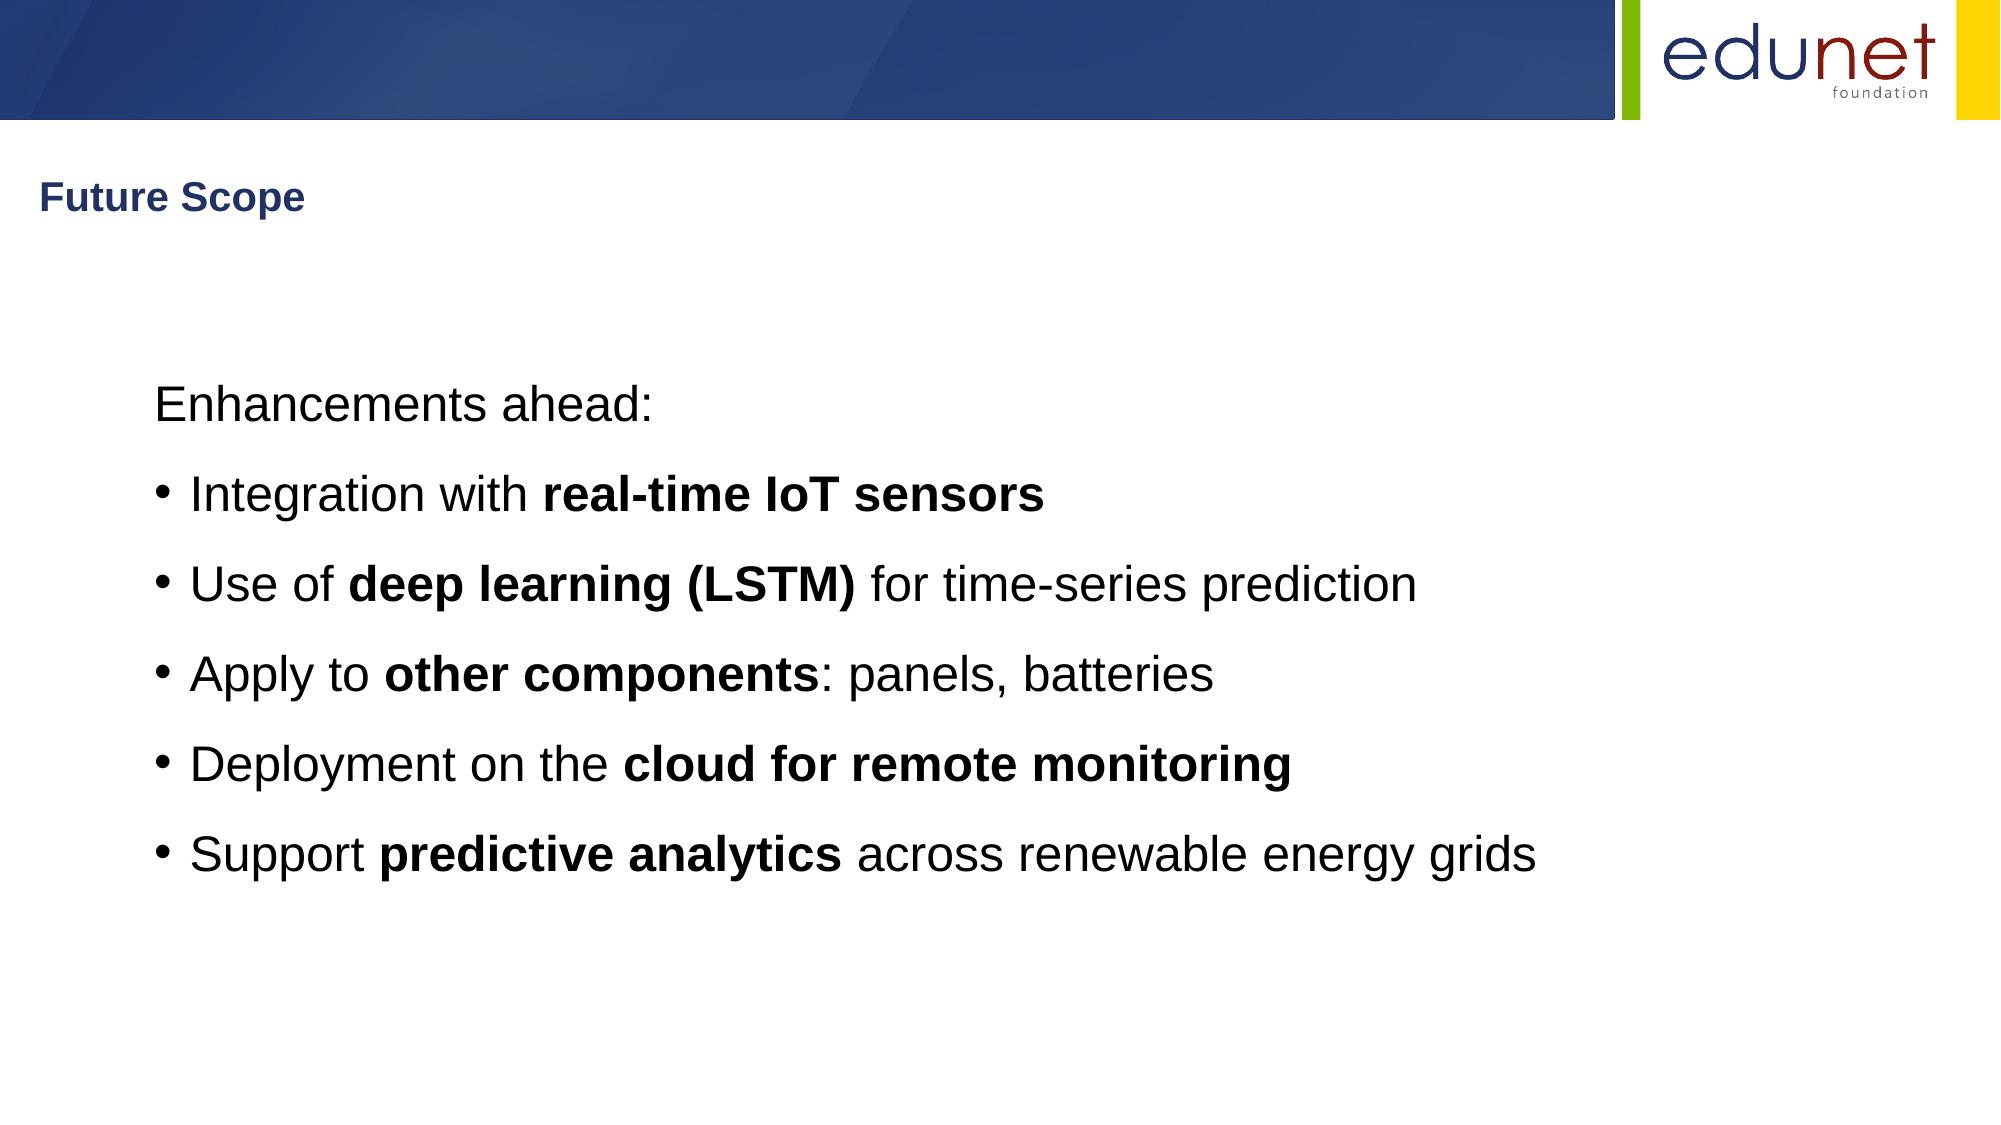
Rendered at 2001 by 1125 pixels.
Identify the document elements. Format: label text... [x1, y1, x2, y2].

text_box Enhancements ahead: Integration with real-time IoT sensors Use of deep learning (LSTM) for time-series prediction Apply to other components: panels, batteries Deployment on the cloud for remote monitoring Support predictive analytics across renewable energy grids [139, 333, 1816, 889]
picture [1652, 12, 1948, 108]
text_box Future Scope [24, 162, 1026, 227]
